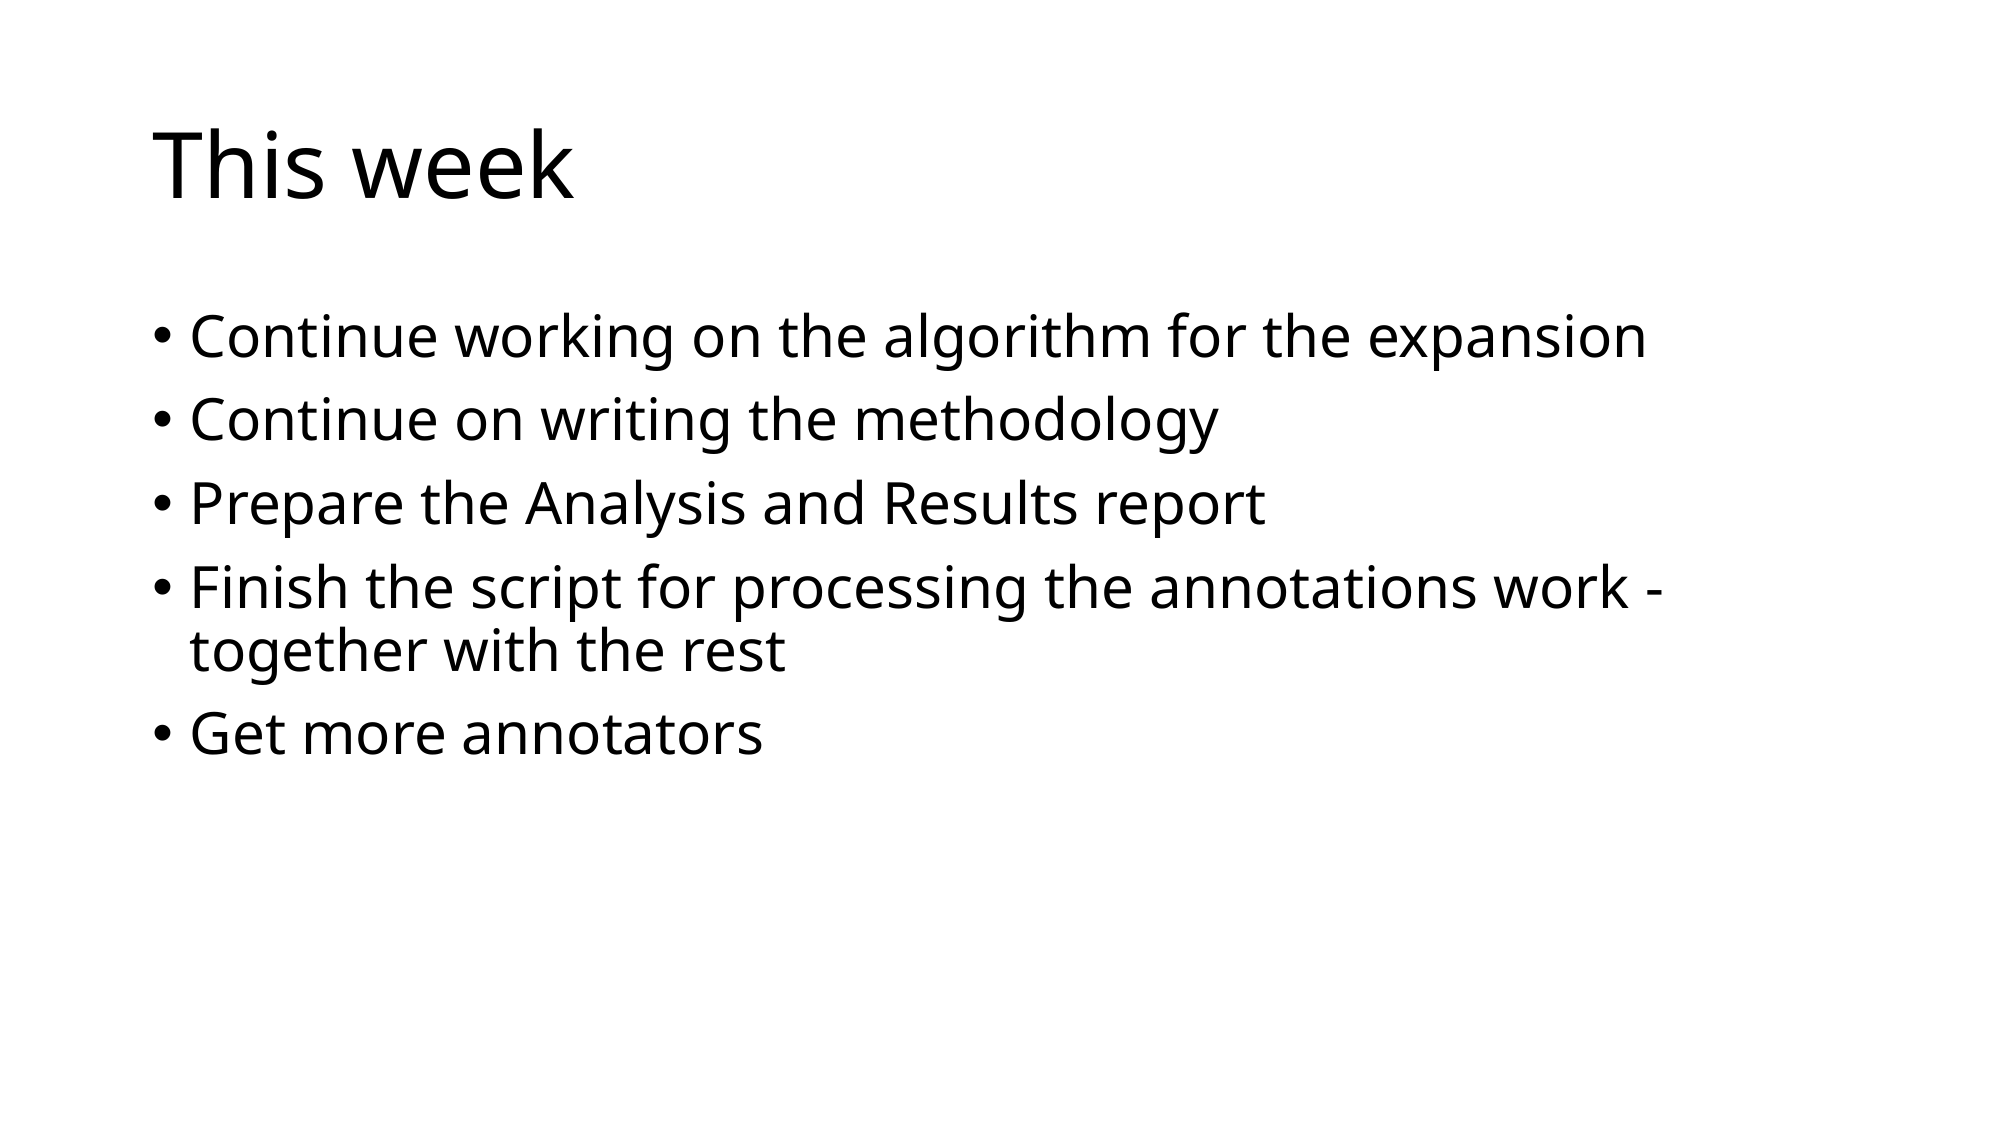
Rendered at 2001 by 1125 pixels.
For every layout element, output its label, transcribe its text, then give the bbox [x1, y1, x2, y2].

title This week [137, 59, 1863, 278]
list Continue working on the algorithm for the expansion Continue on writing the methodology Prepare the Analysis and Results report Finish the script for processing the annotations work - together with the rest Get more annotators [137, 299, 1863, 1014]
